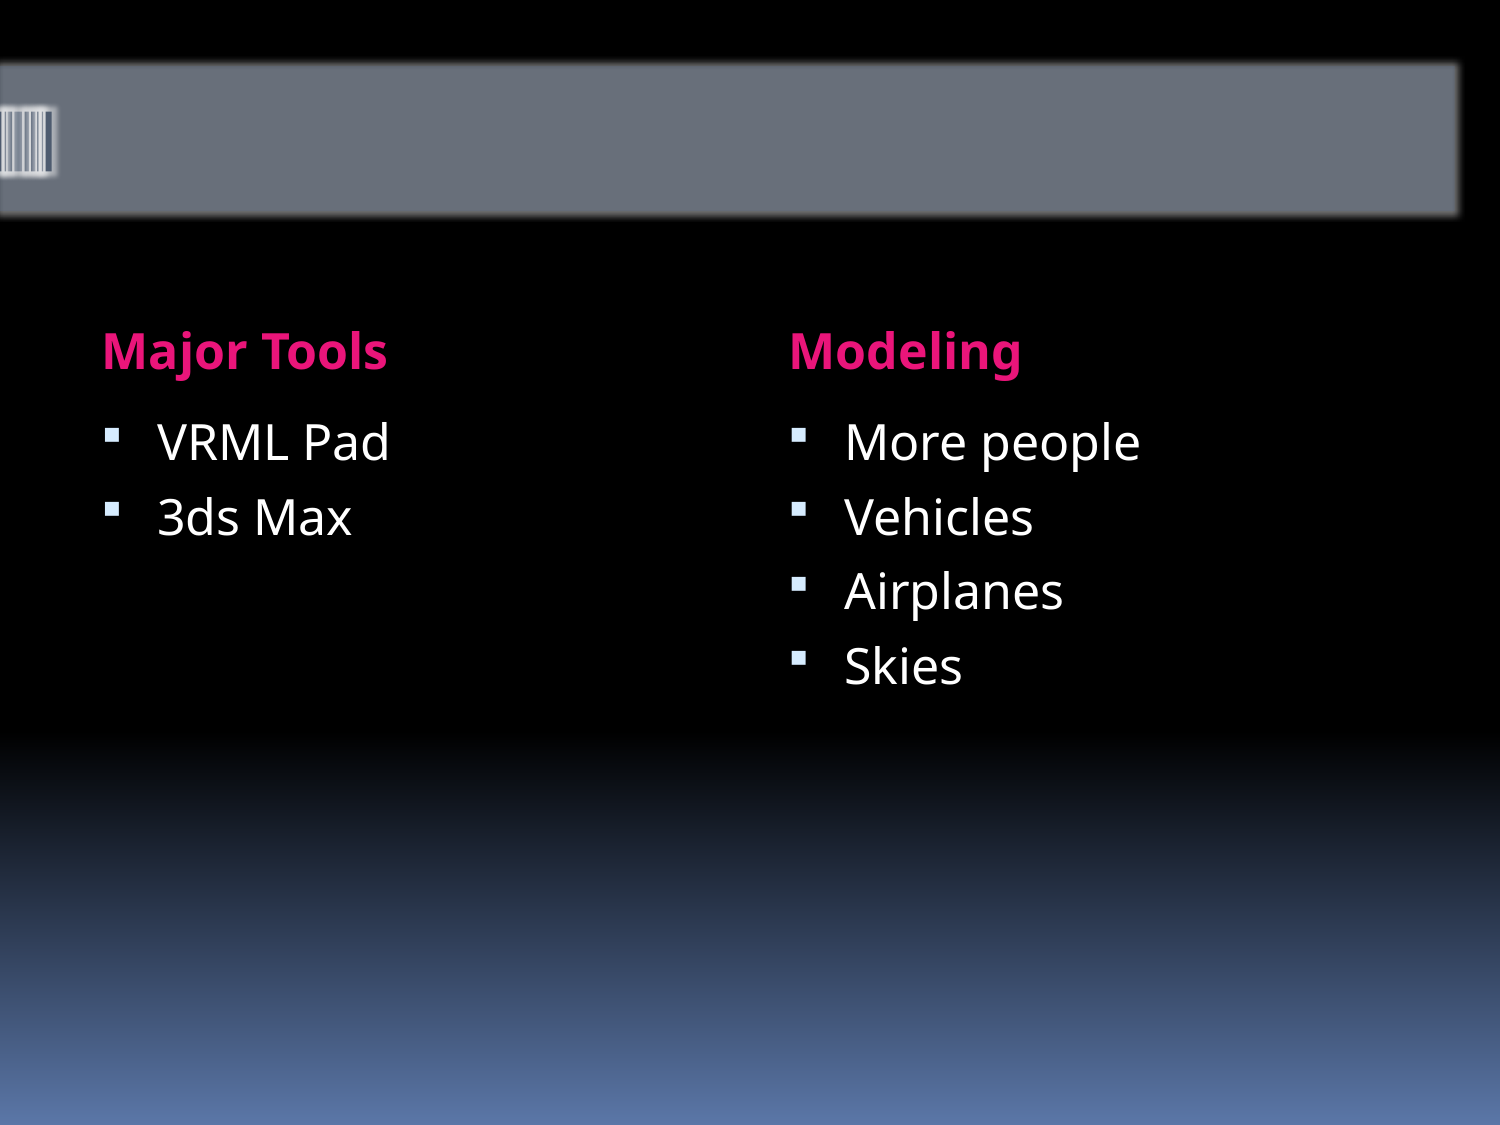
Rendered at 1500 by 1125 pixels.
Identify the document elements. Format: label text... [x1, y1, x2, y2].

list Modeling [761, 296, 1425, 402]
list Major Tools [75, 296, 738, 402]
list More people Vehicles Airplanes Skies [761, 403, 1425, 1053]
list VRML Pad 3ds Max [75, 403, 738, 1053]
